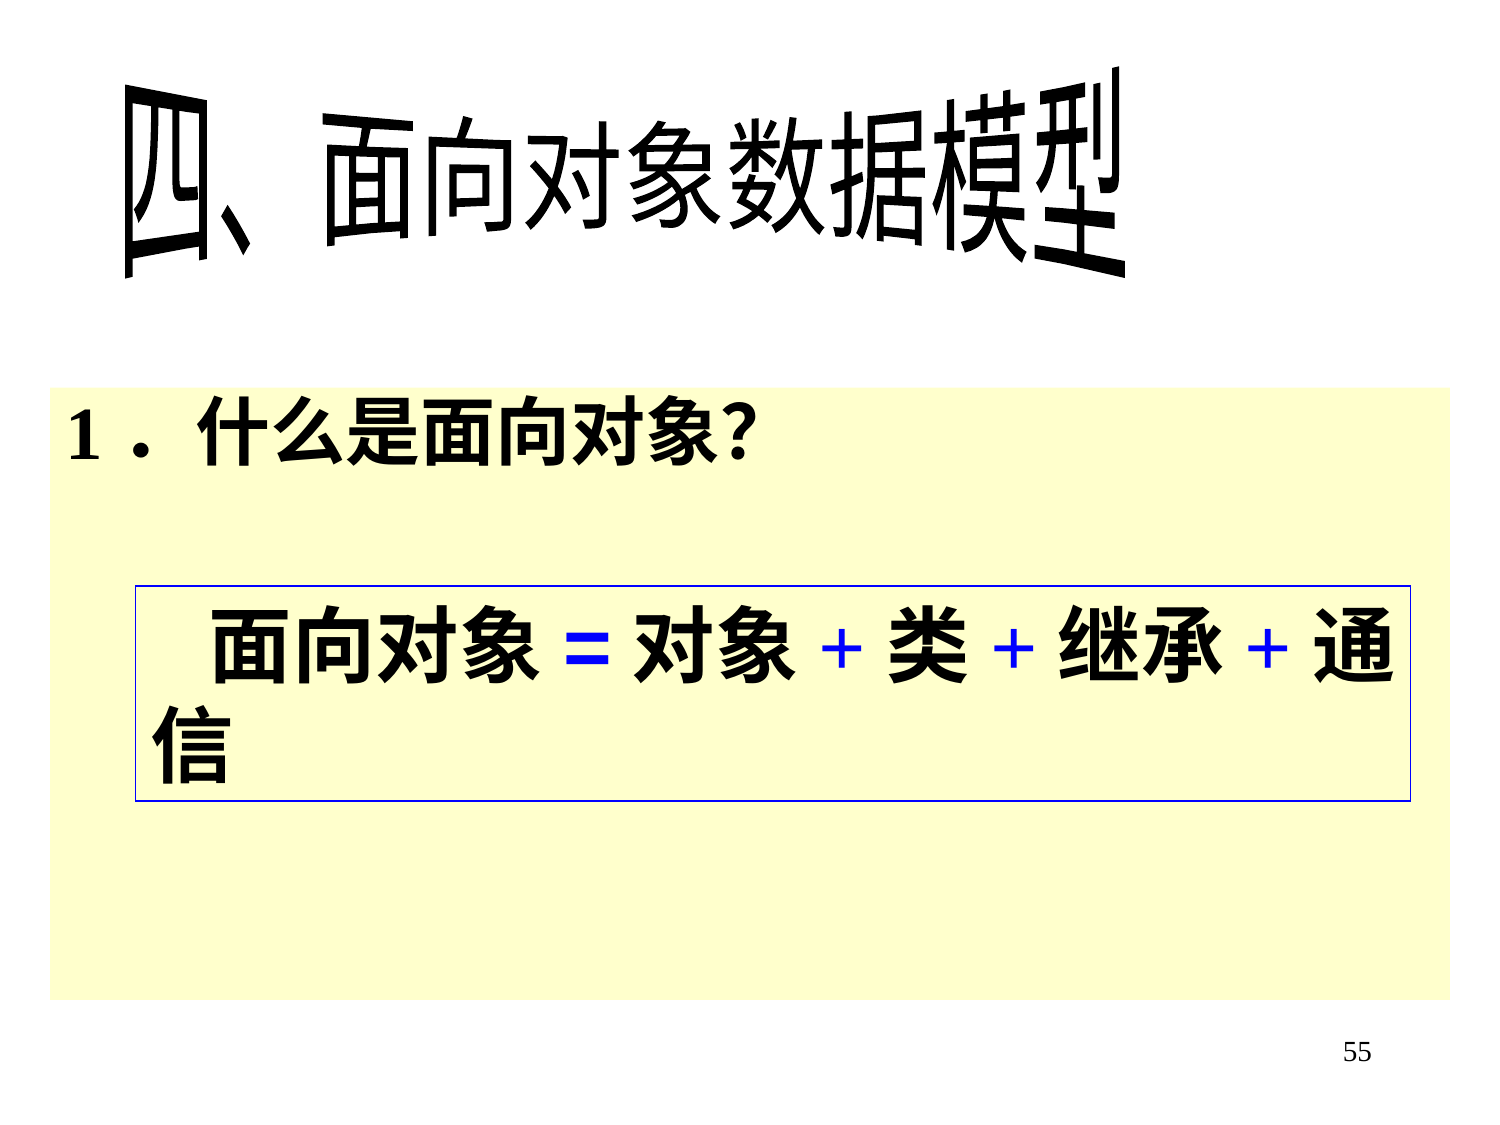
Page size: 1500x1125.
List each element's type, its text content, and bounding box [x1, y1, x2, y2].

list 1．什么是面向对象？ [50, 387, 1450, 1000]
slide_number 55 [1074, 1024, 1388, 1101]
text_box 面向对象=对象+类+继承+通信 [135, 586, 1411, 801]
